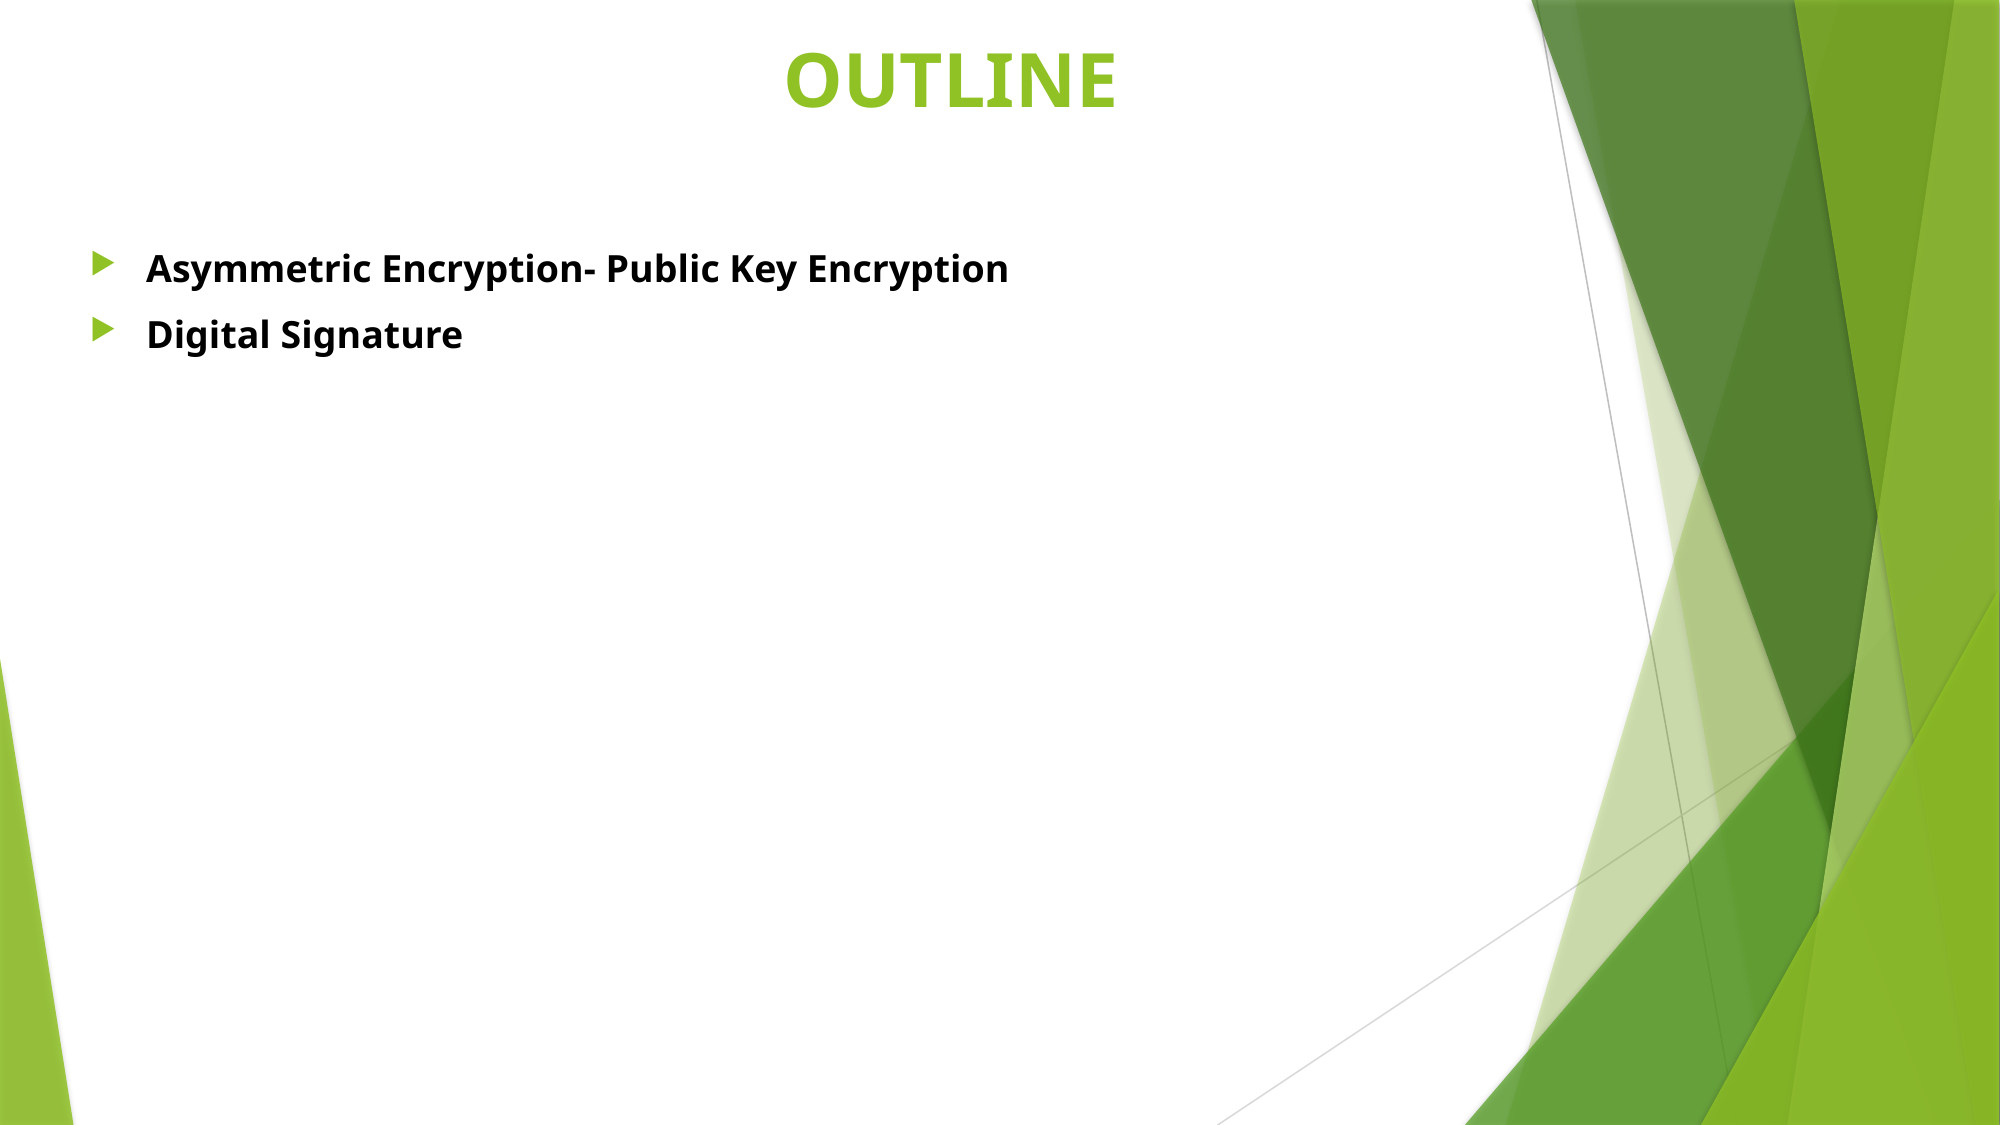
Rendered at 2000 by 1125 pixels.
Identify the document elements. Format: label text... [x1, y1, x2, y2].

list Asymmetric Encryption- Public Key Encryption Digital Signature [74, 237, 1574, 1075]
title OUTLINE [200, 24, 1701, 138]
